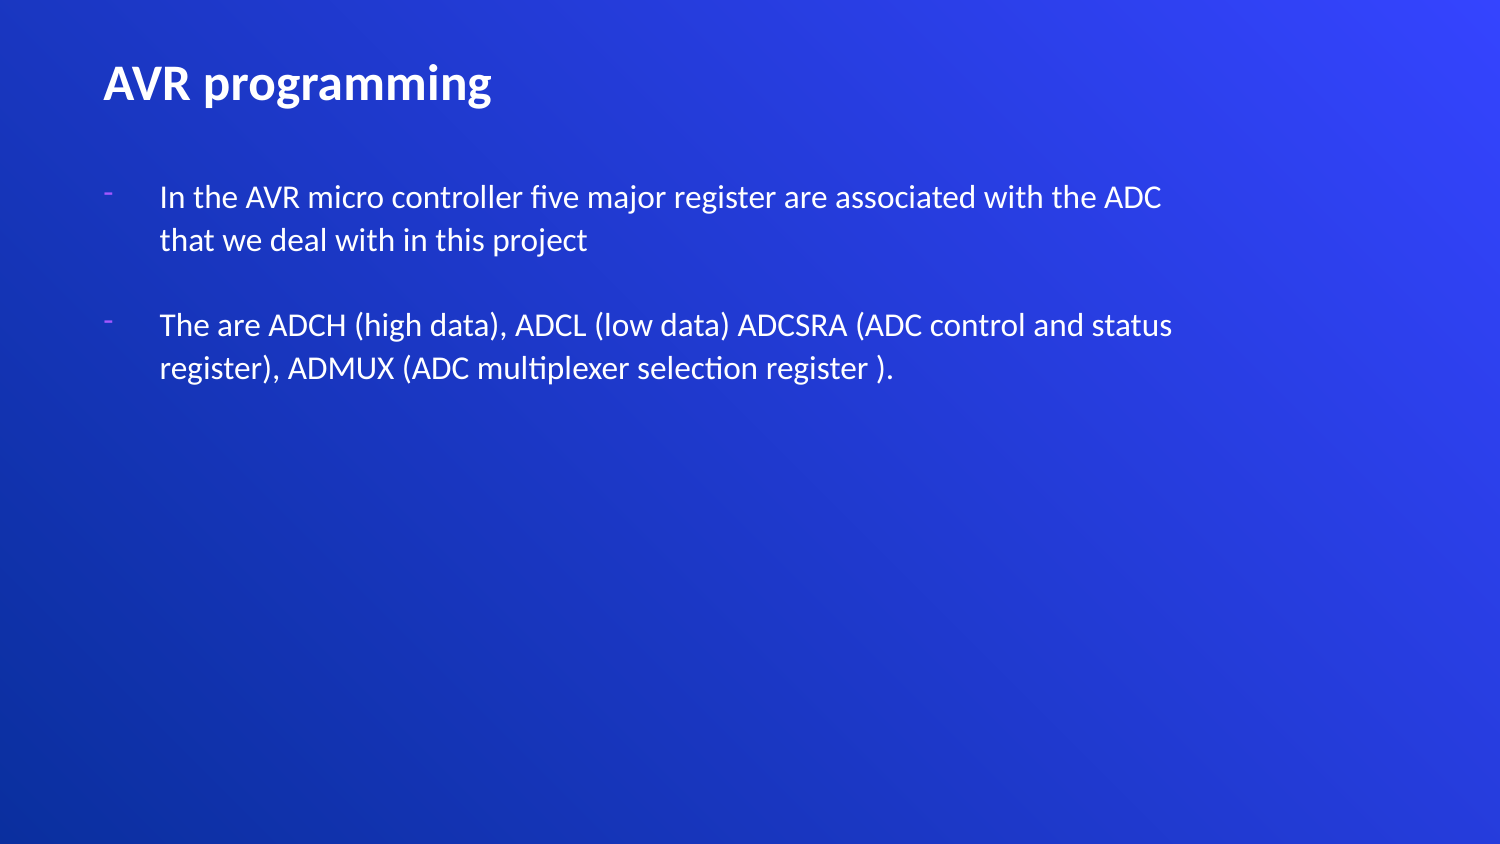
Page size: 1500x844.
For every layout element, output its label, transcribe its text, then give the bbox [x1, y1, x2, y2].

title AVR programming [103, 47, 719, 172]
list In the AVR micro controller five major register are associated with the ADC that we deal with in this project The are ADCH (high data), ADCL (low data) ADCSRA (ADC control and status register), ADMUX (ADC multiplexer selection register ). [103, 172, 1210, 591]
